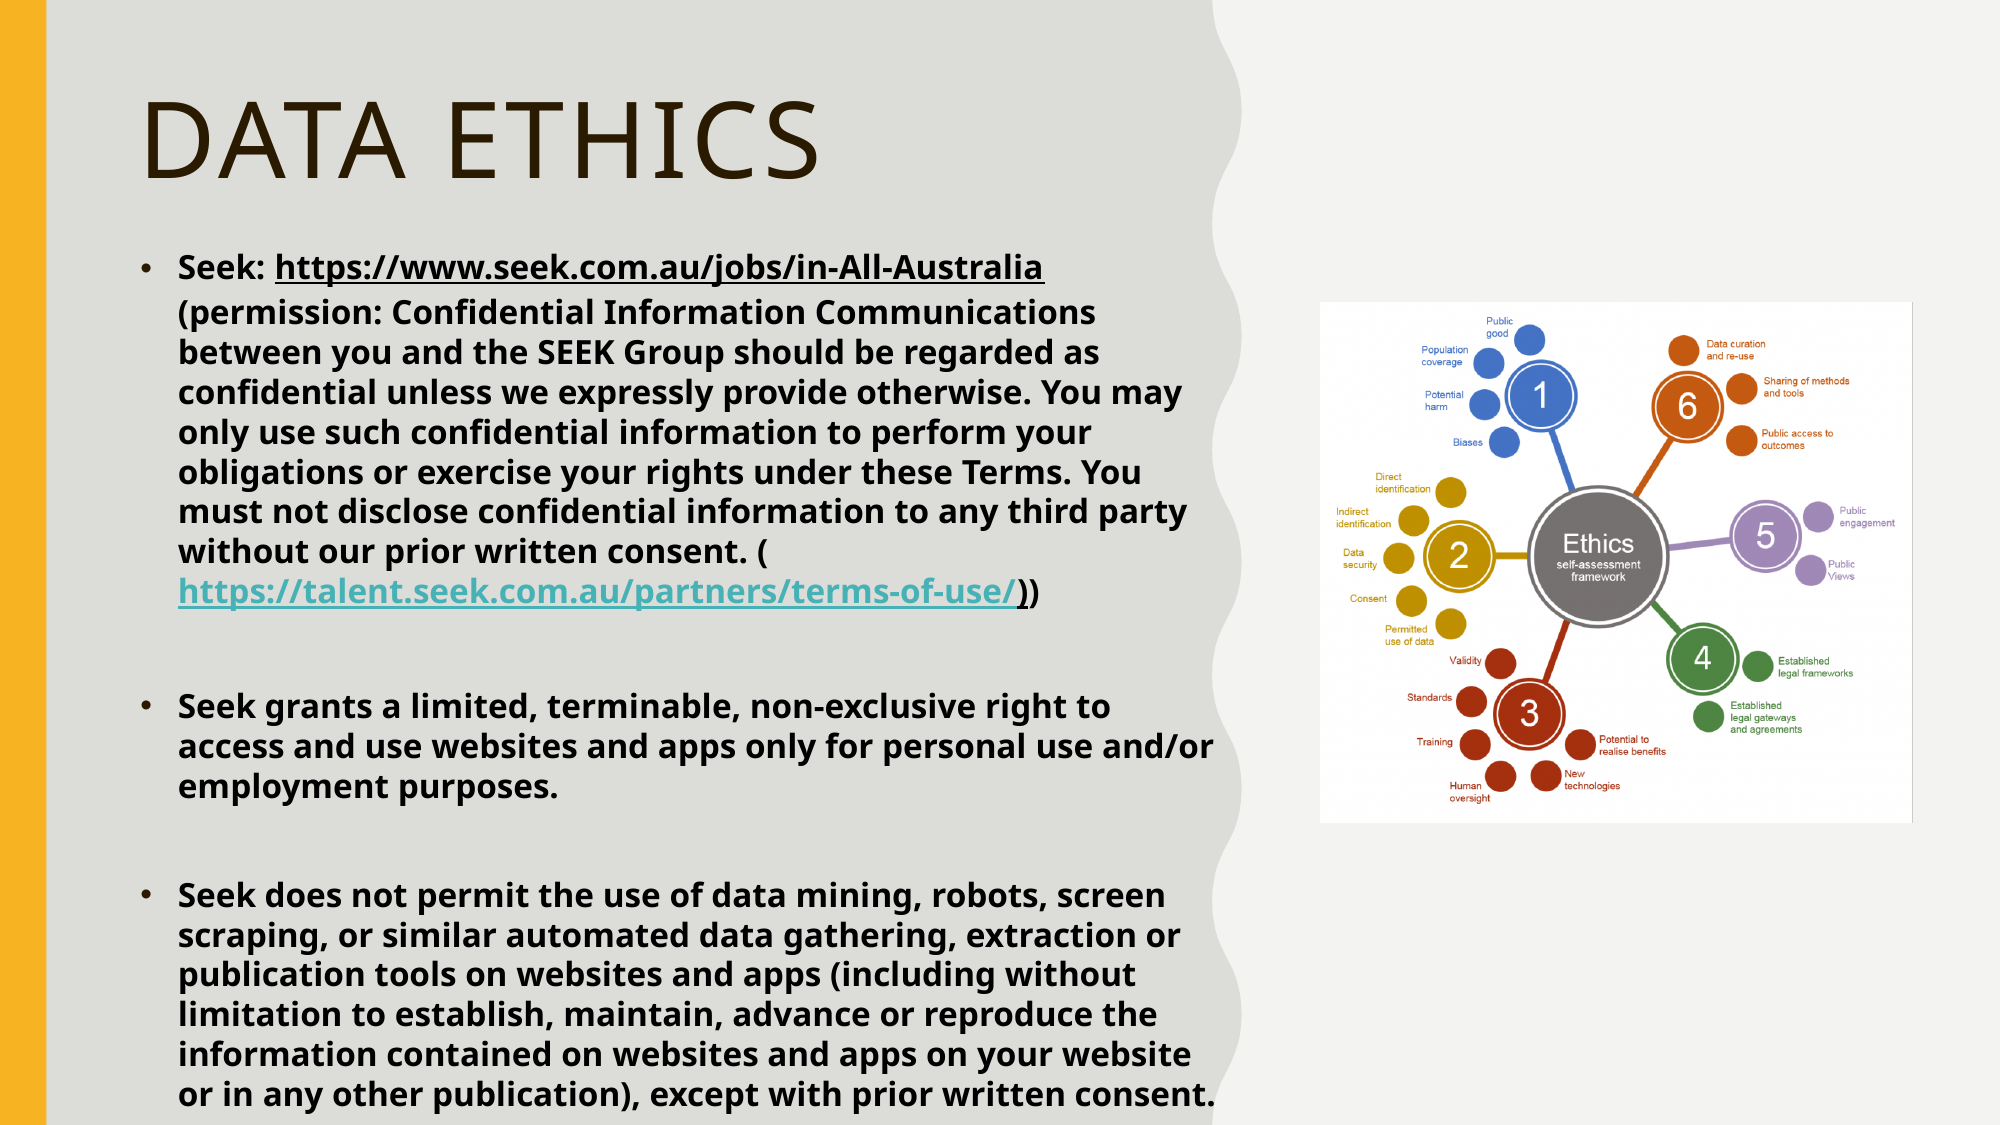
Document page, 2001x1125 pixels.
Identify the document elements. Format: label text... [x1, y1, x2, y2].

list Seek: https://www.seek.com.au/jobs/in-All-Australia (permission: Confidential Information Communications between you and the SEEK Group should be regarded as confidential unless we expressly provide otherwise. You may only use such confidential information to perform your obligations or exercise your rights under these Terms. You must not disclose confidential information to any third party without our prior written consent. (https://talent.seek.com.au/partners/terms-of-use/)) Seek grants a limited, terminable, non-exclusive right to access and use websites and apps only for personal use and/or employment purposes. Seek does not permit the use of data mining, robots, screen scraping, or similar automated data gathering, extraction or publication tools on websites and apps (including without limitation to establish, maintain, advance or reproduce the information contained on websites and apps on your website or in any other publication), except with prior written consent. [125, 238, 1243, 1046]
title Data ethics [123, 79, 1164, 349]
text_box [1213, 0, 2000, 1125]
text_box [0, 0, 47, 1125]
picture [1320, 302, 1921, 823]
text_box [47, 0, 1242, 1125]
